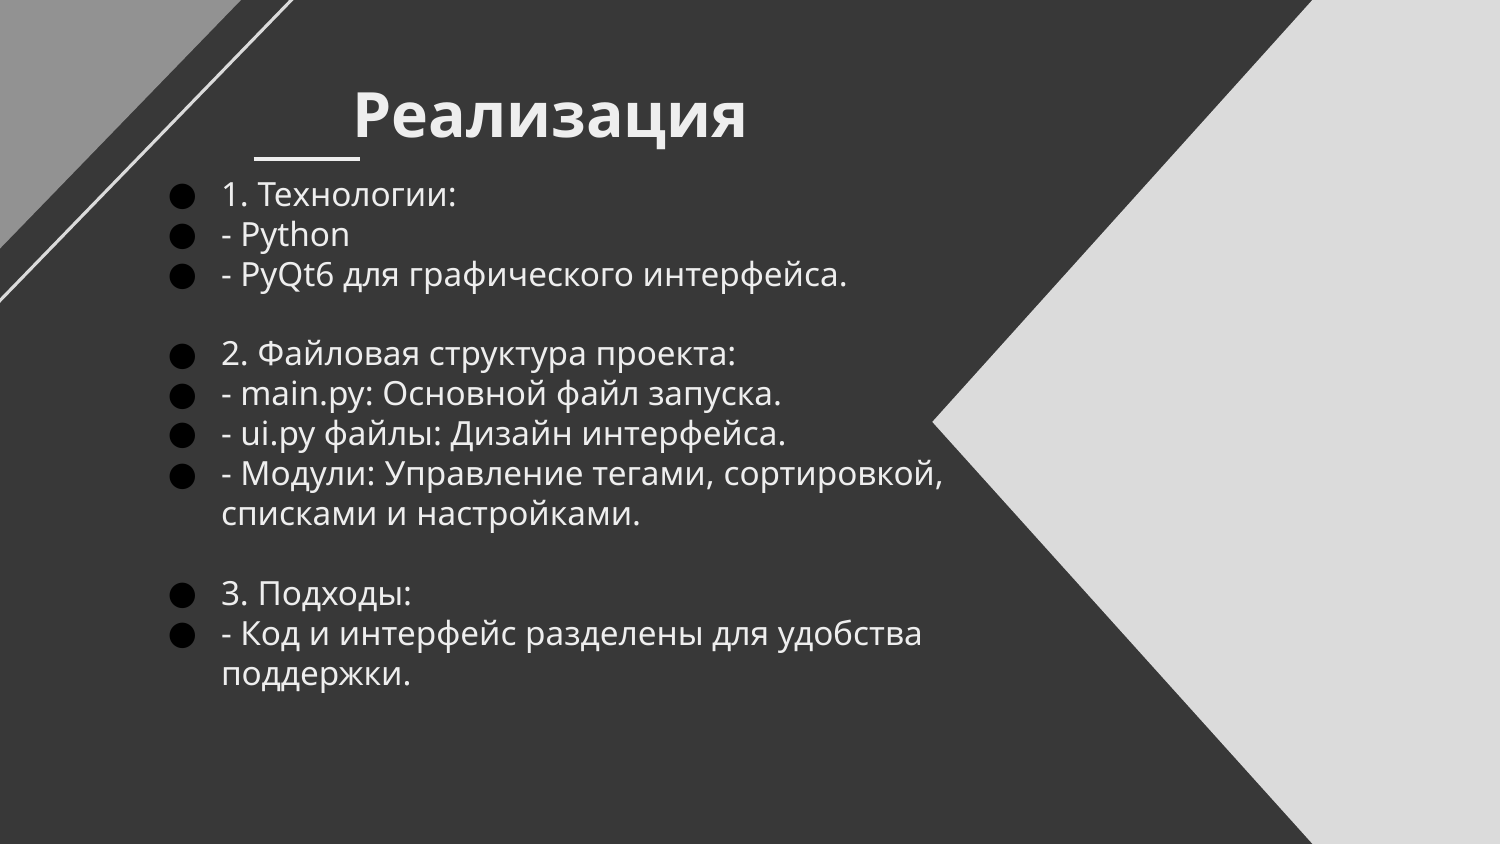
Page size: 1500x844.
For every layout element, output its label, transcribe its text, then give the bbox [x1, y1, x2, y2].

list 1. Технологии: - Python - PyQt6 для графического интерфейса. 2. Файловая структура проекта: - main.py: Основной файл запуска. - ui.py файлы: Дизайн интерфейса. - Модули: Управление тегами, сортировкой, списками и настройками. 3. Подходы: - Код и интерфейс разделены для удобства поддержки. [131, 157, 987, 844]
title Реализация [337, 59, 1012, 147]
